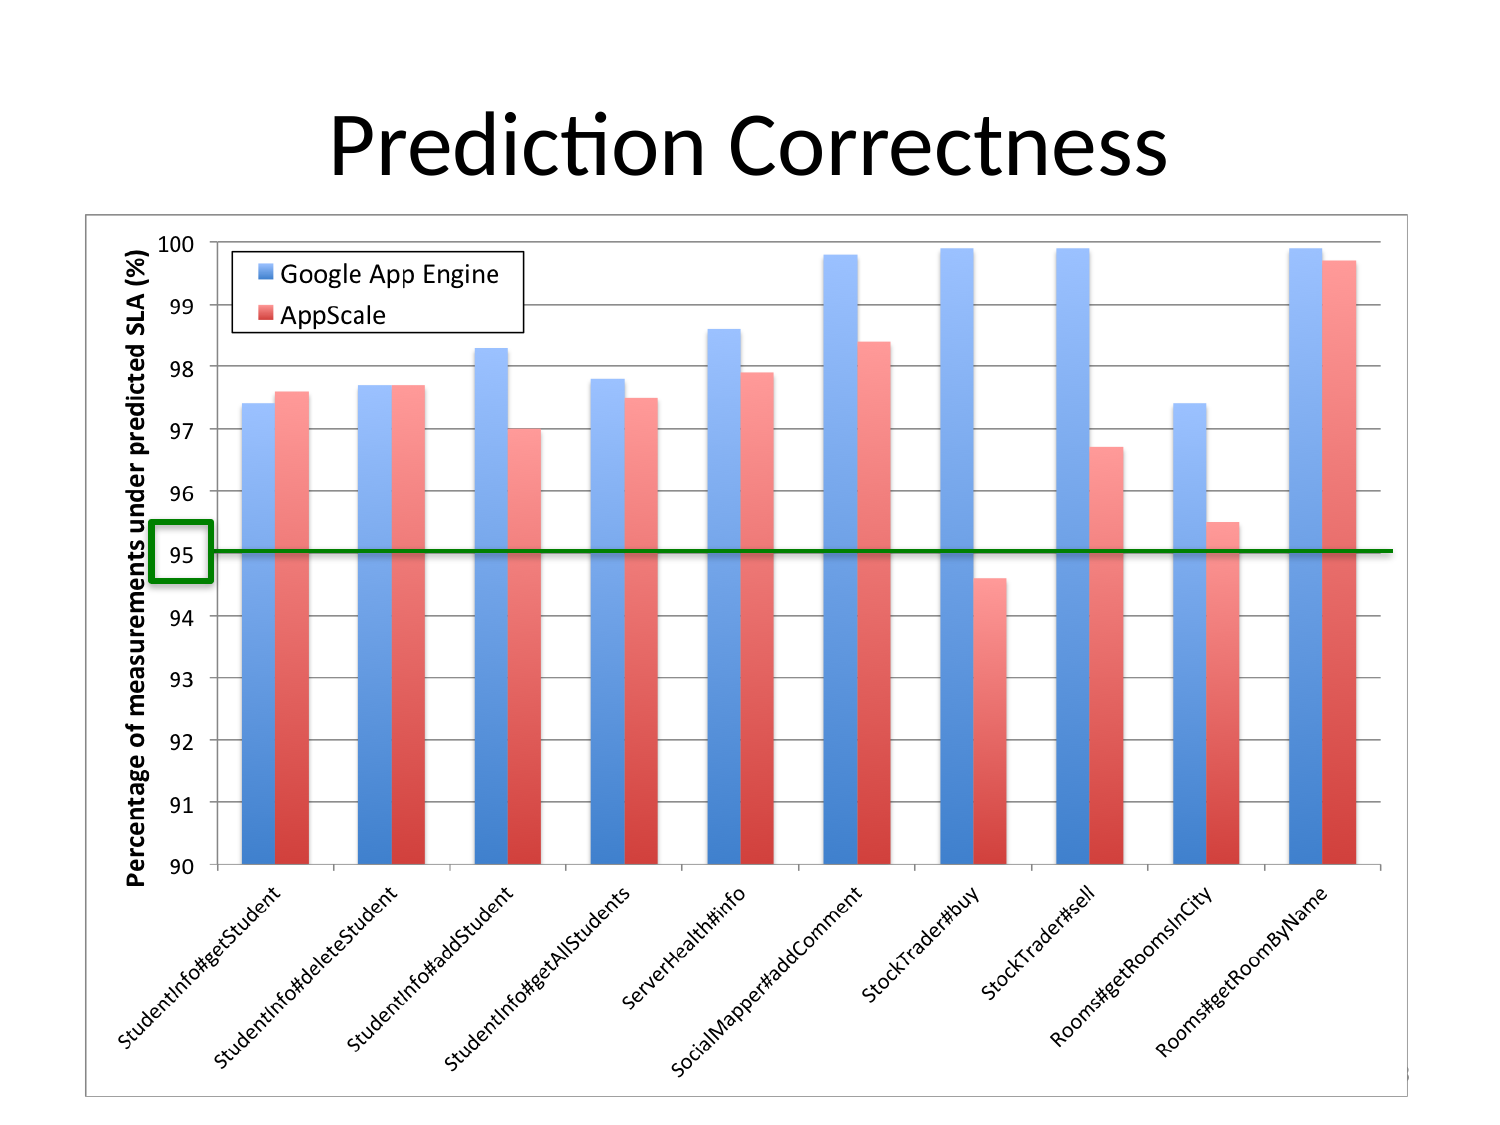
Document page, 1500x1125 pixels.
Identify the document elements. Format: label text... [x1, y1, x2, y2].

title Prediction Correctness [75, 45, 1425, 213]
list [0, 214, 1500, 1097]
